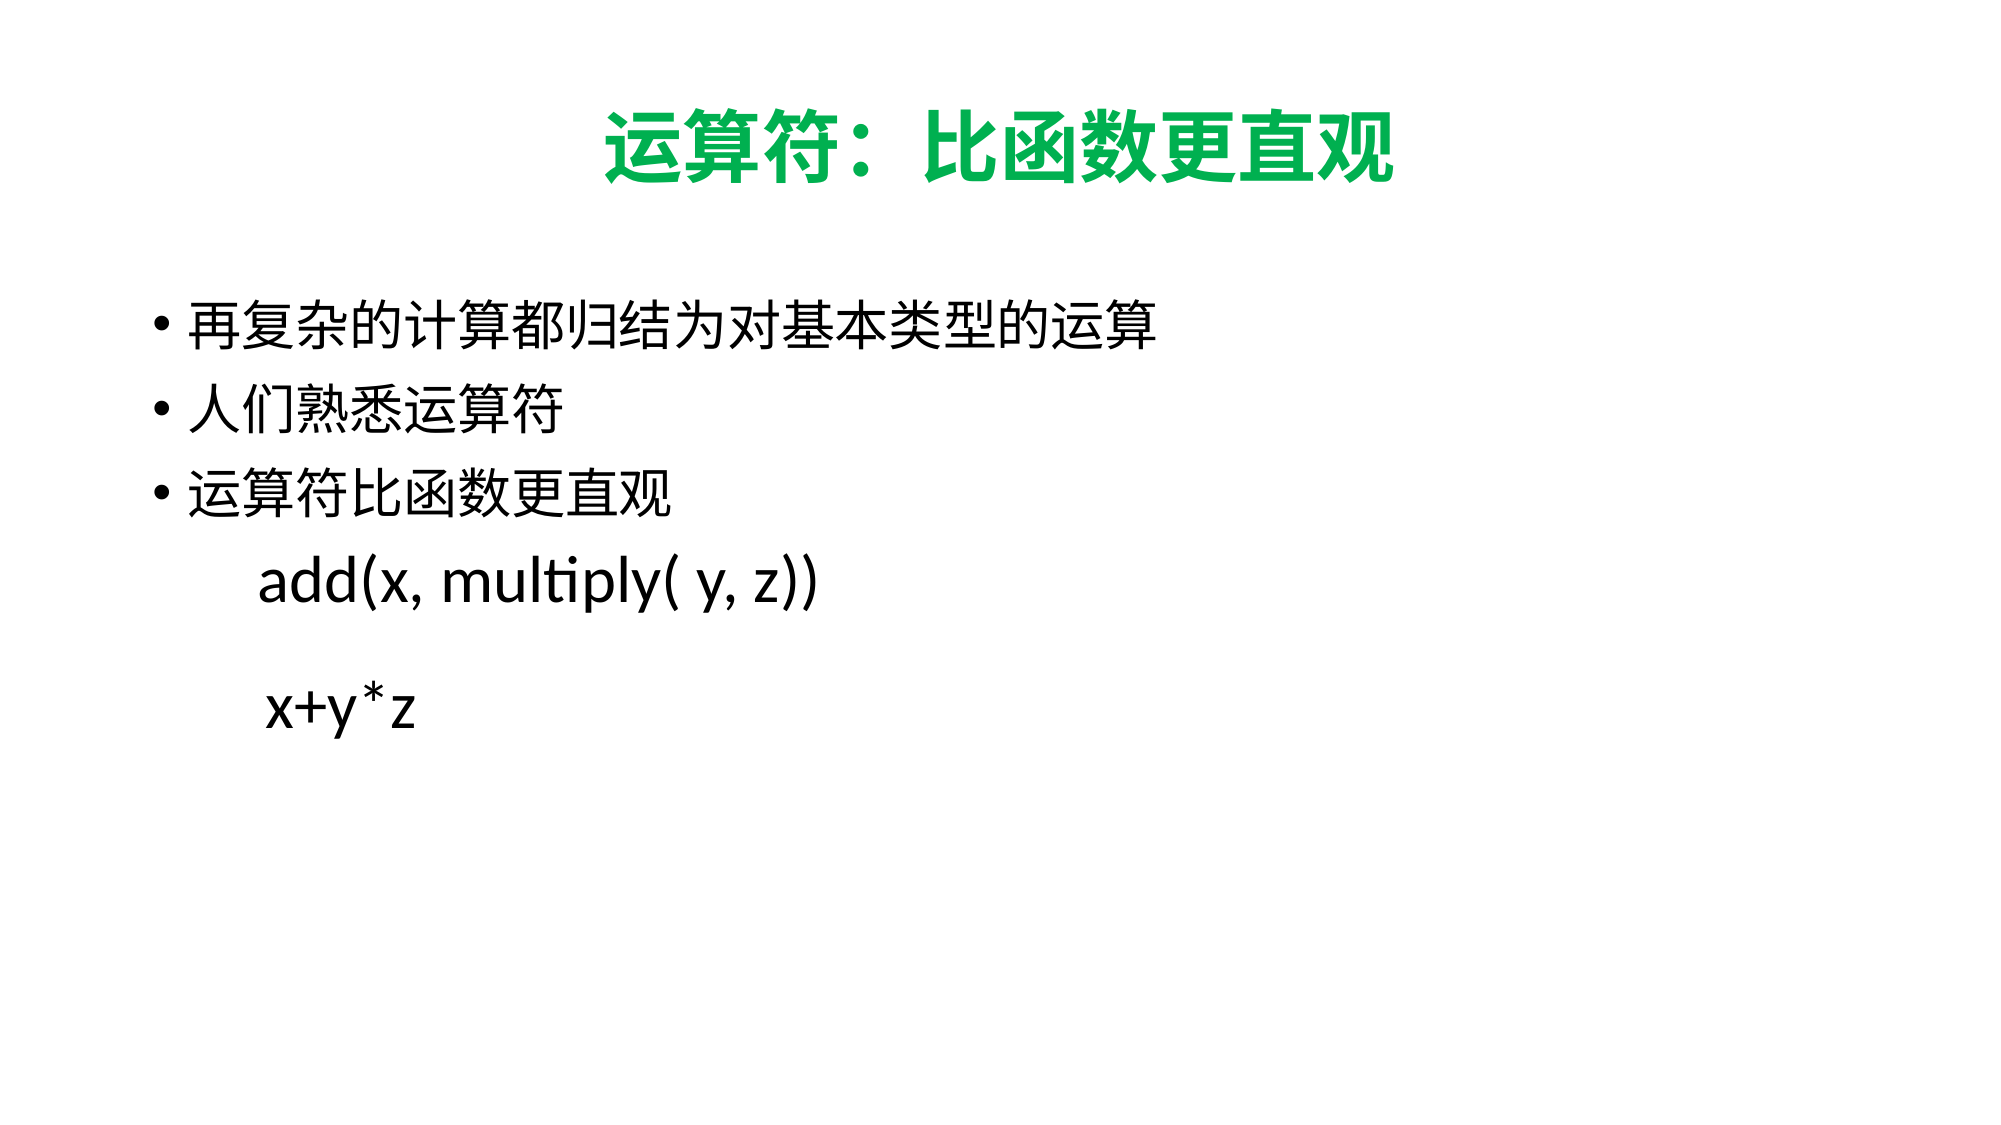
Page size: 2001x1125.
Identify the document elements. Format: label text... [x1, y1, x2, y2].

title 运算符：比函数更直观 [137, 59, 1863, 241]
text_box x+y*z [250, 654, 541, 749]
text_box add(x, multiply( y, z)) [243, 528, 863, 624]
list 再复杂的计算都归结为对基本类型的运算 人们熟悉运算符 运算符比函数更直观 [137, 263, 1863, 533]
